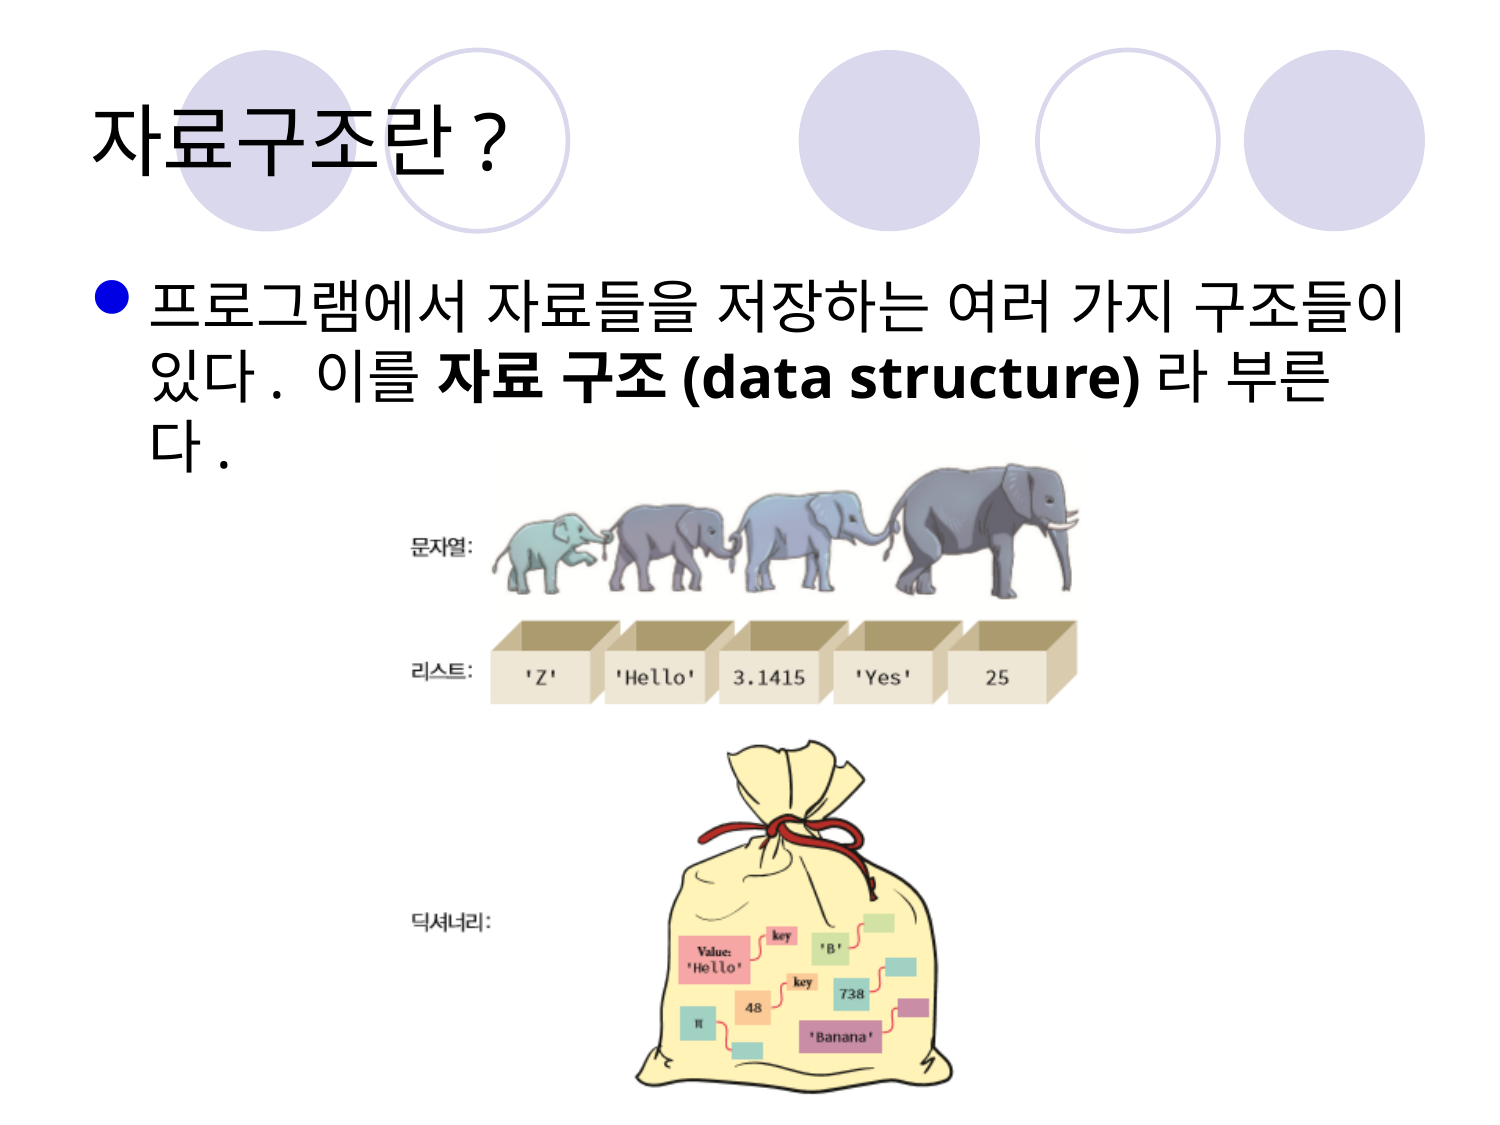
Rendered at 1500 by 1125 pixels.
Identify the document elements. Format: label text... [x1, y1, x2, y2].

title 자료구조란? [75, 45, 1425, 233]
picture [378, 432, 1122, 1102]
list 프로그램에서 자료들을 저장하는 여러 가지 구조들이 있다. 이를 자료 구조(data structure)라 부른다. [75, 262, 1425, 1059]
